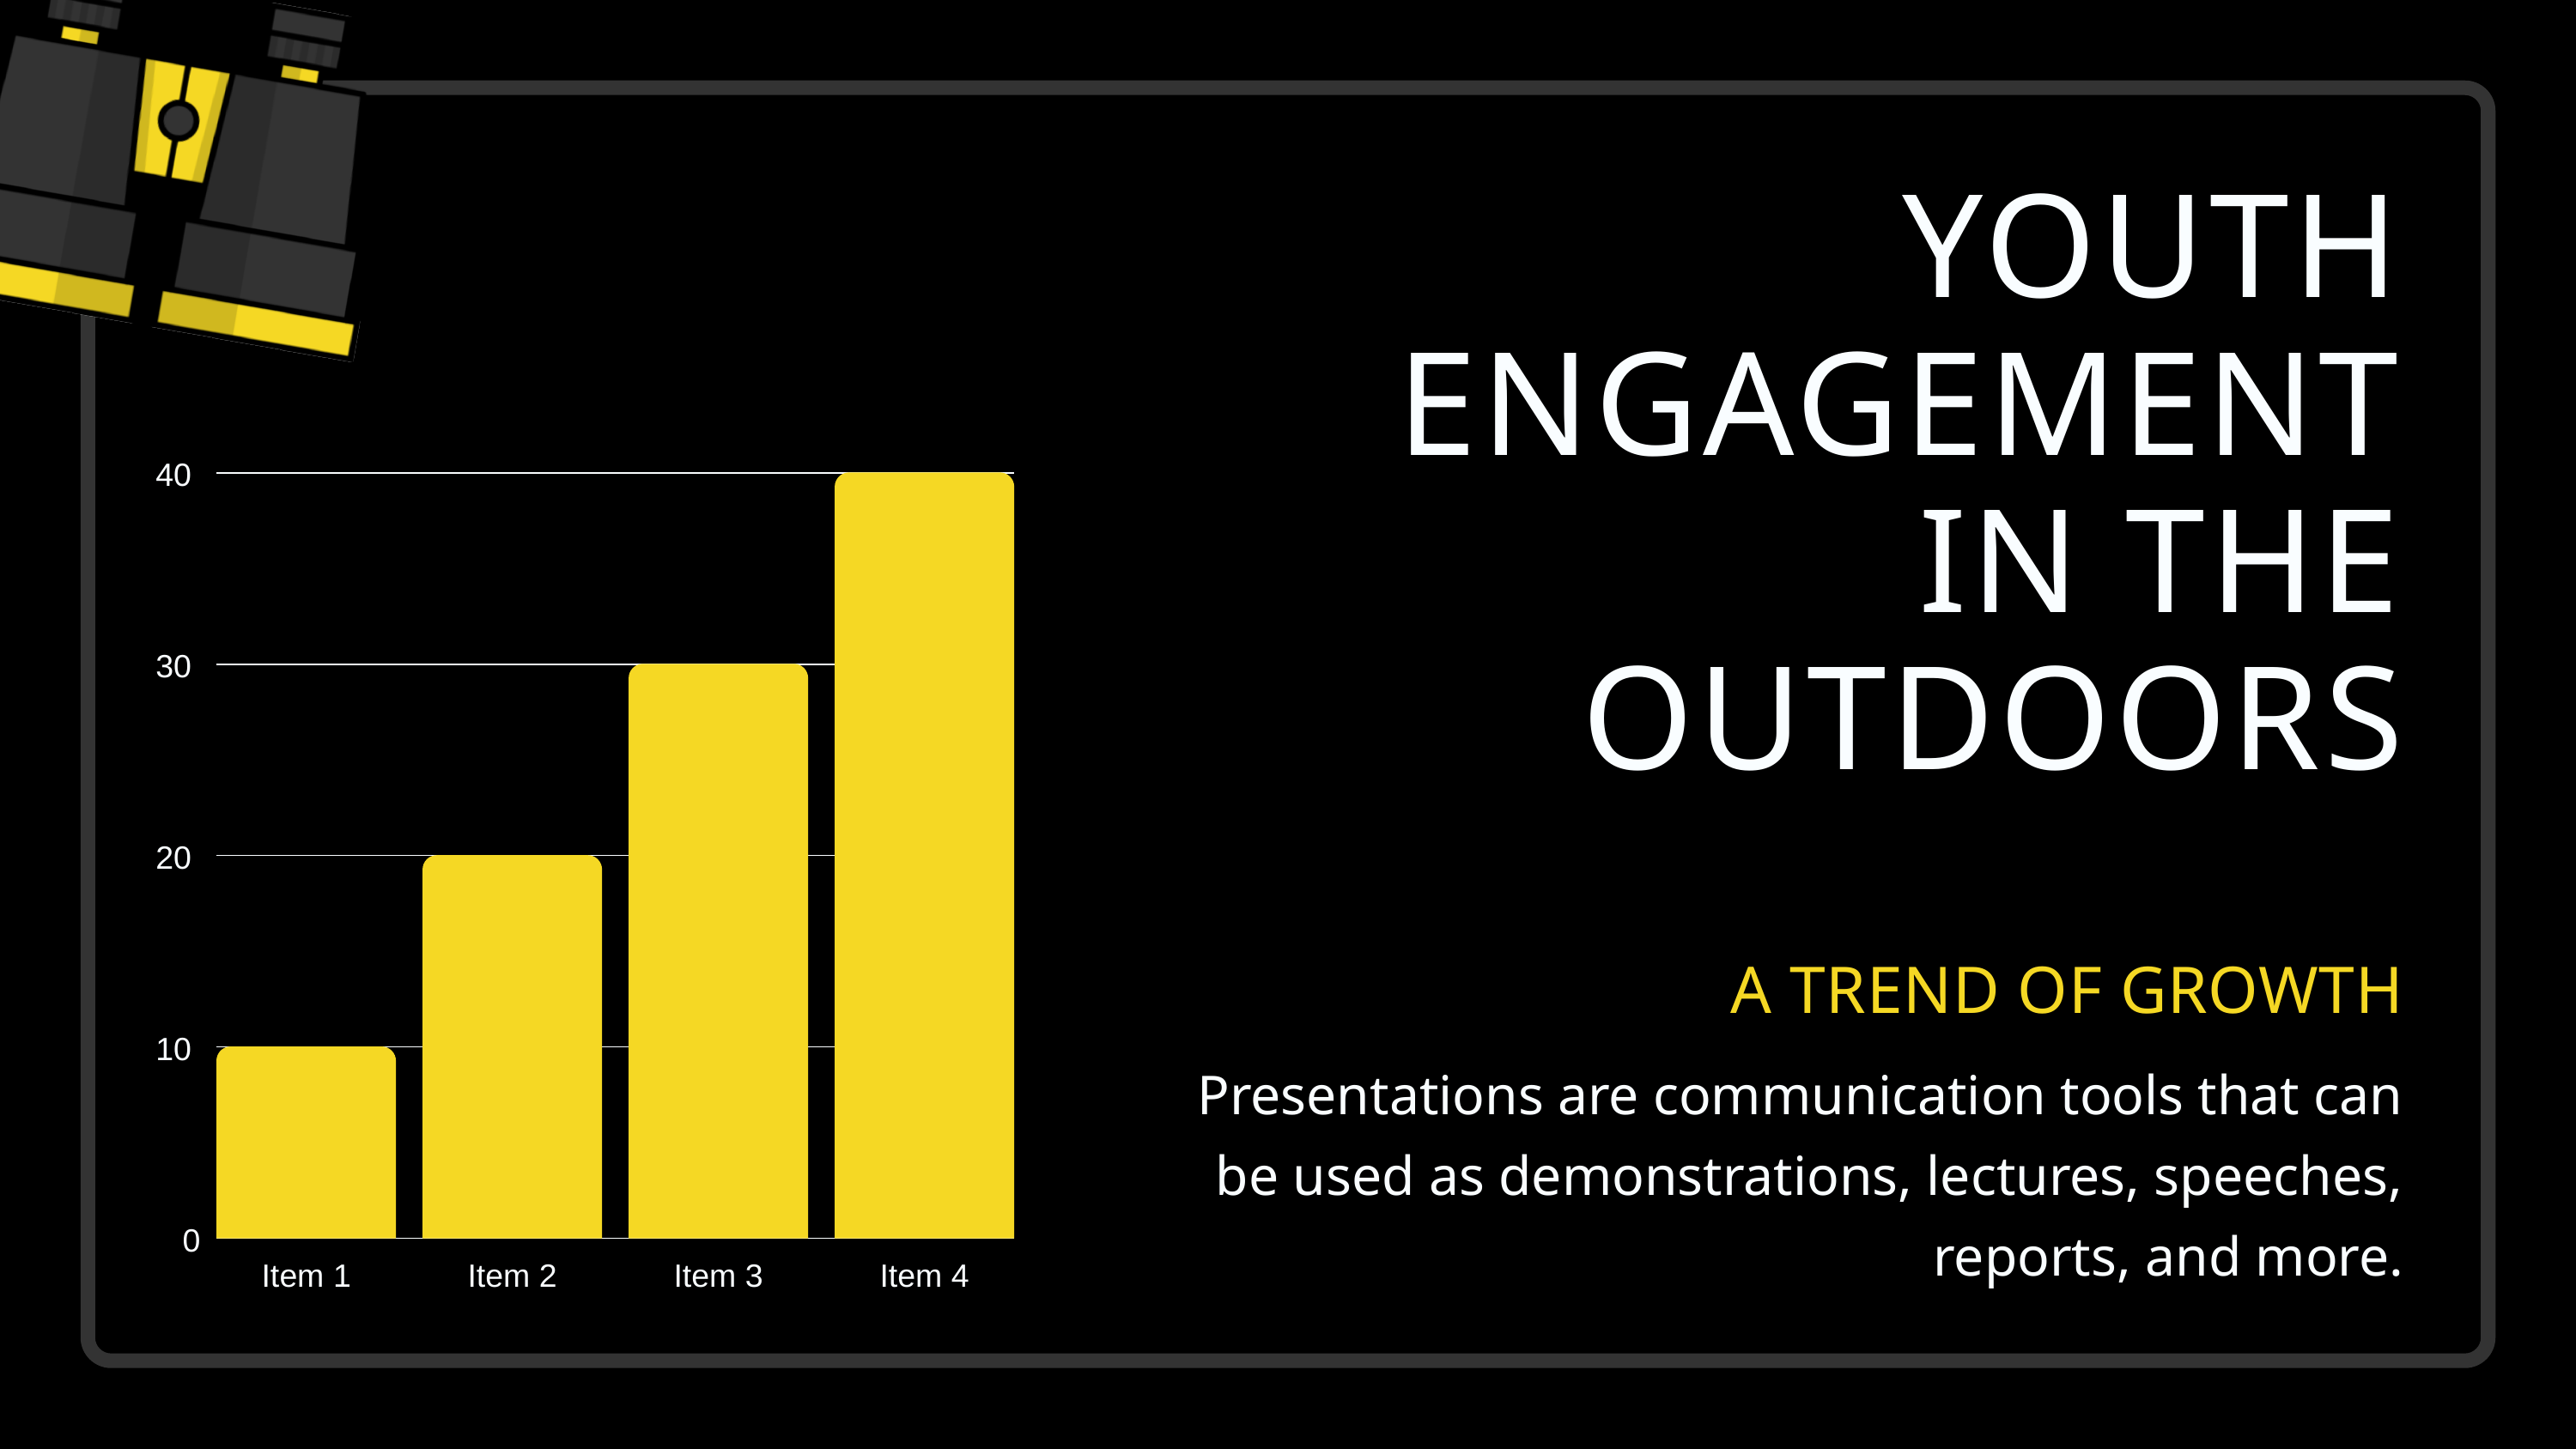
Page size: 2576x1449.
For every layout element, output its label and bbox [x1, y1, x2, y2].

picture [0, 0, 411, 328]
text_box [80, 80, 2496, 1368]
text_box [155, 453, 1015, 1294]
text_box [1196, 952, 2405, 1277]
